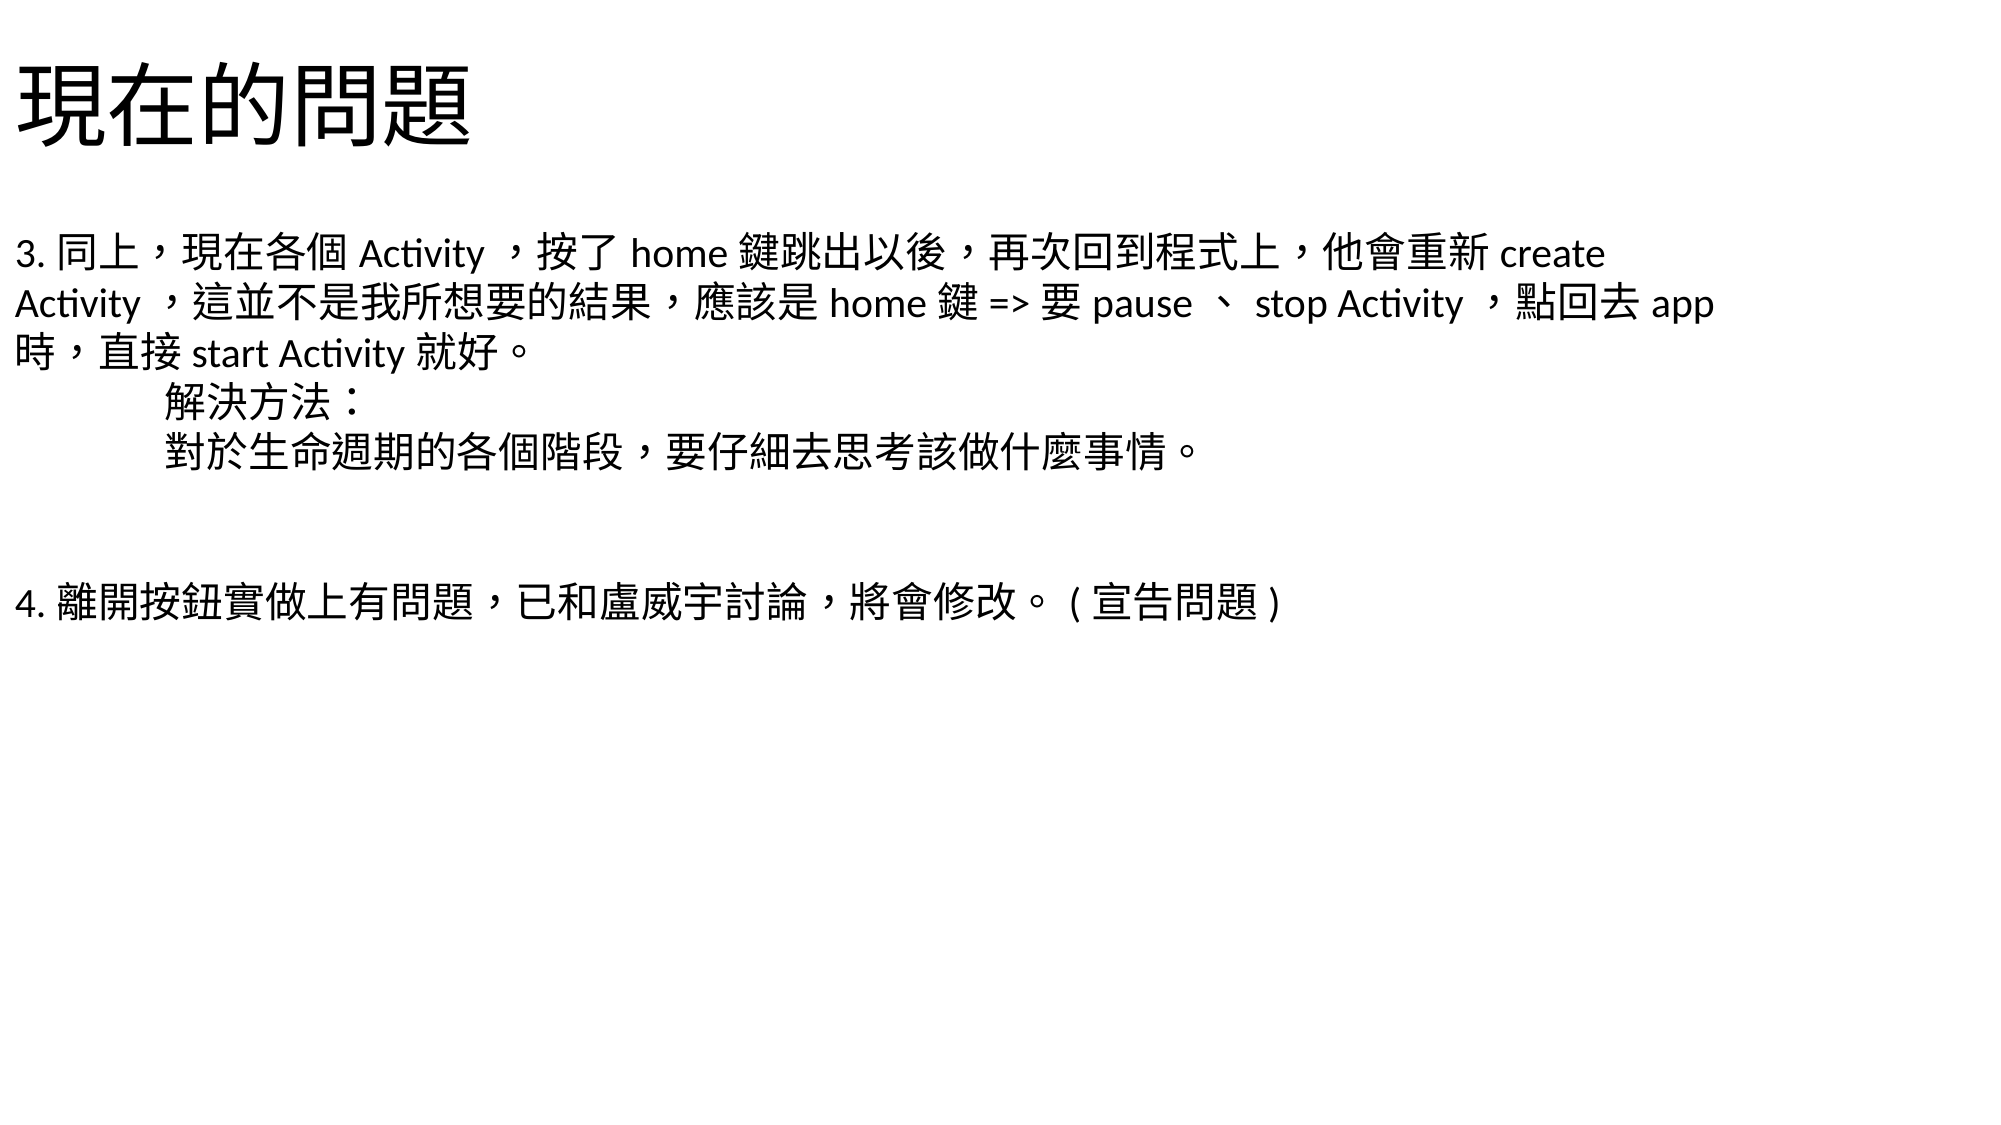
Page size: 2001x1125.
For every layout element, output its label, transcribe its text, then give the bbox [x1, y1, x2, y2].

title 現在的問題 [0, 1, 1725, 218]
text_box 3.同上，現在各個Activity，按了home鍵跳出以後，再次回到程式上，他會重新create Activity，這並不是我所想要的結果，應該是home鍵=>要pause、stop Activity，點回去app時，直接start Activity就好。 解決方法： 對於生命週期的各個階段，要仔細去思考該做什麼事情。 4.離開按鈕實做上有問題，已和盧威宇討論，將會修改。(宣告問題) [0, 218, 1776, 634]
